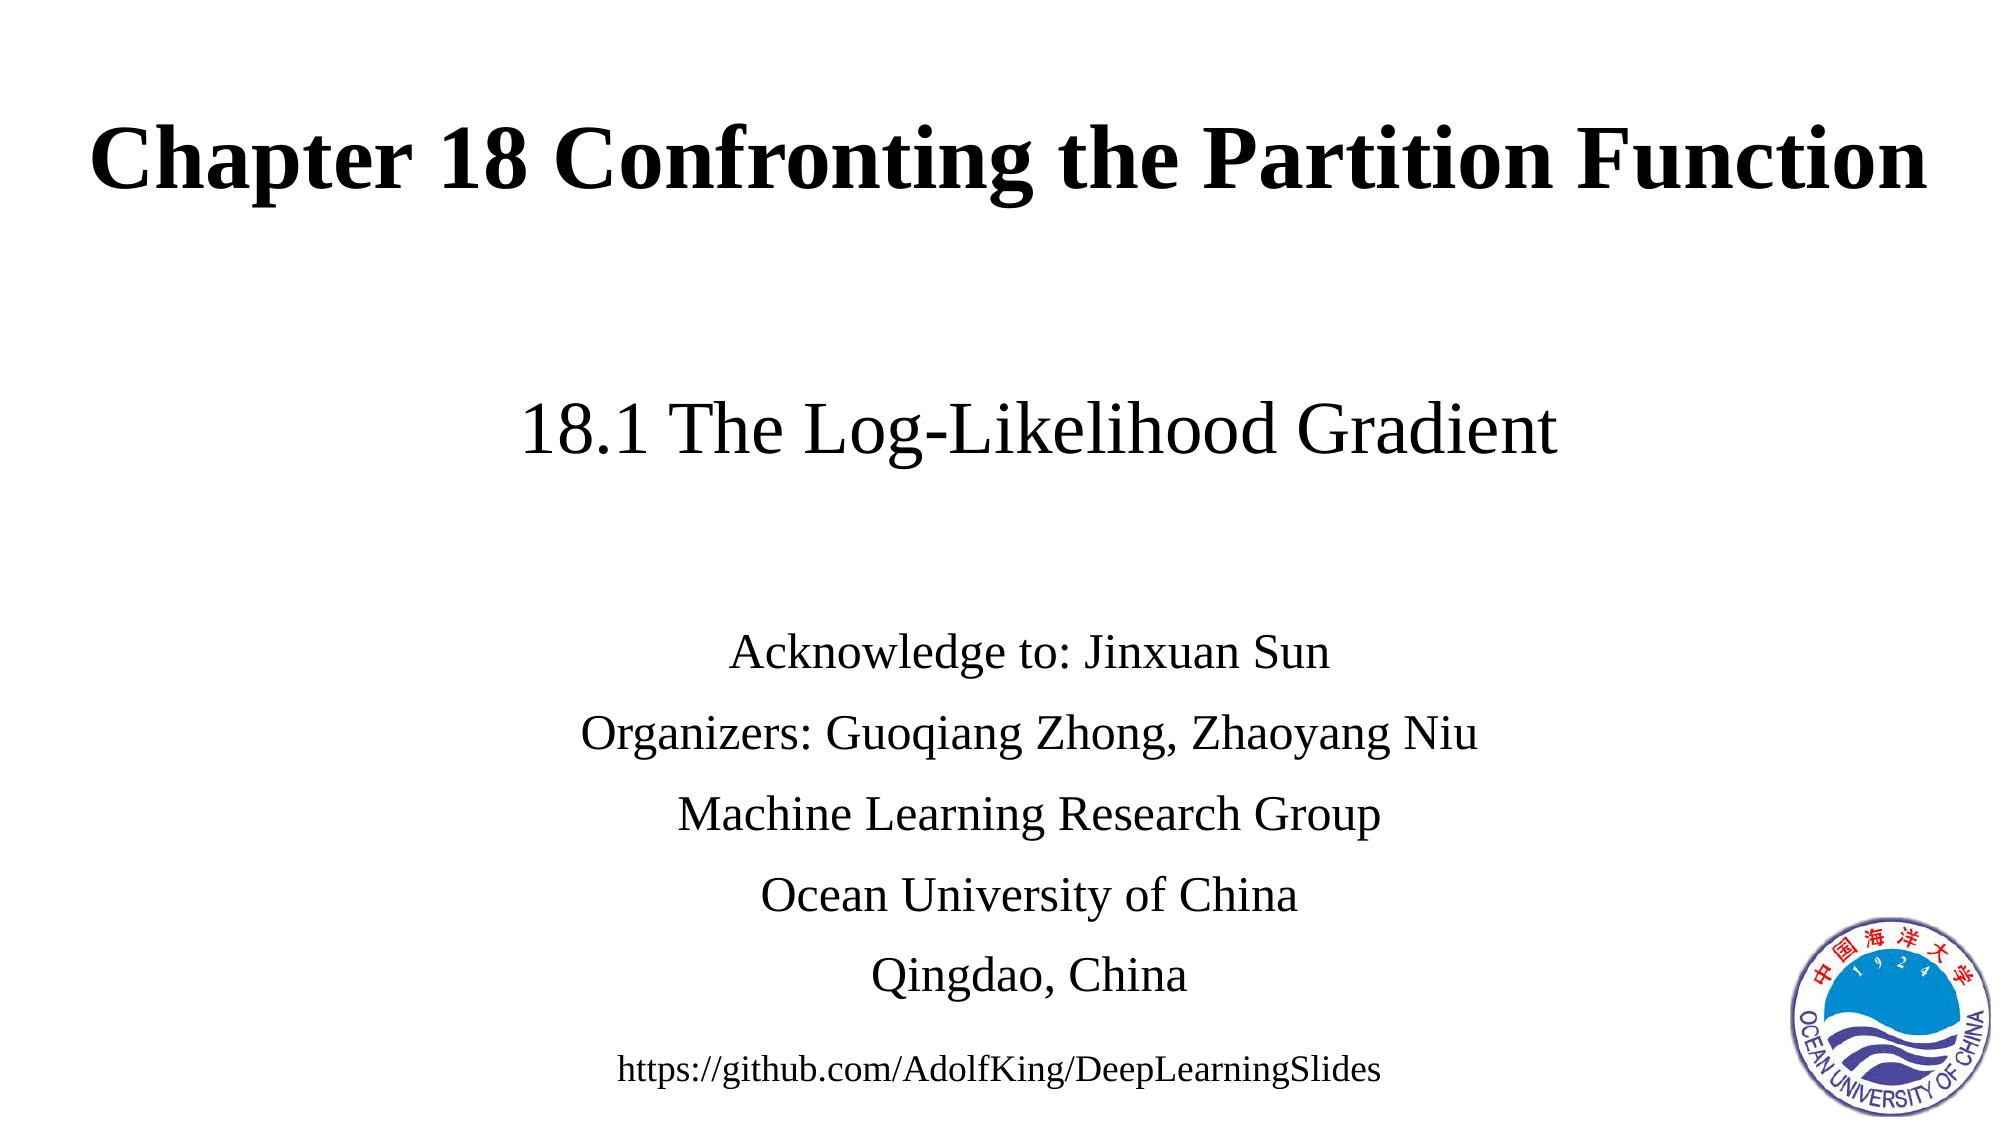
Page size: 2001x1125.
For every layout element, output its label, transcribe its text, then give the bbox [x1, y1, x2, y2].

text_box Chapter 18 Confronting the Partition Function [69, 89, 1973, 214]
text_box 18.1 The Log-Likelihood Gradient [170, 280, 1946, 476]
picture [1789, 917, 1991, 1117]
subtitle Acknowledge to: Jinxuan Sun Organizers: Guoqiang Zhong, Zhaoyang Niu Machine Learning Research Group Ocean University of China Qingdao, China [335, 610, 1724, 1011]
text_box https://github.com/AdolfKing/DeepLearningSlides [594, 1036, 1406, 1096]
